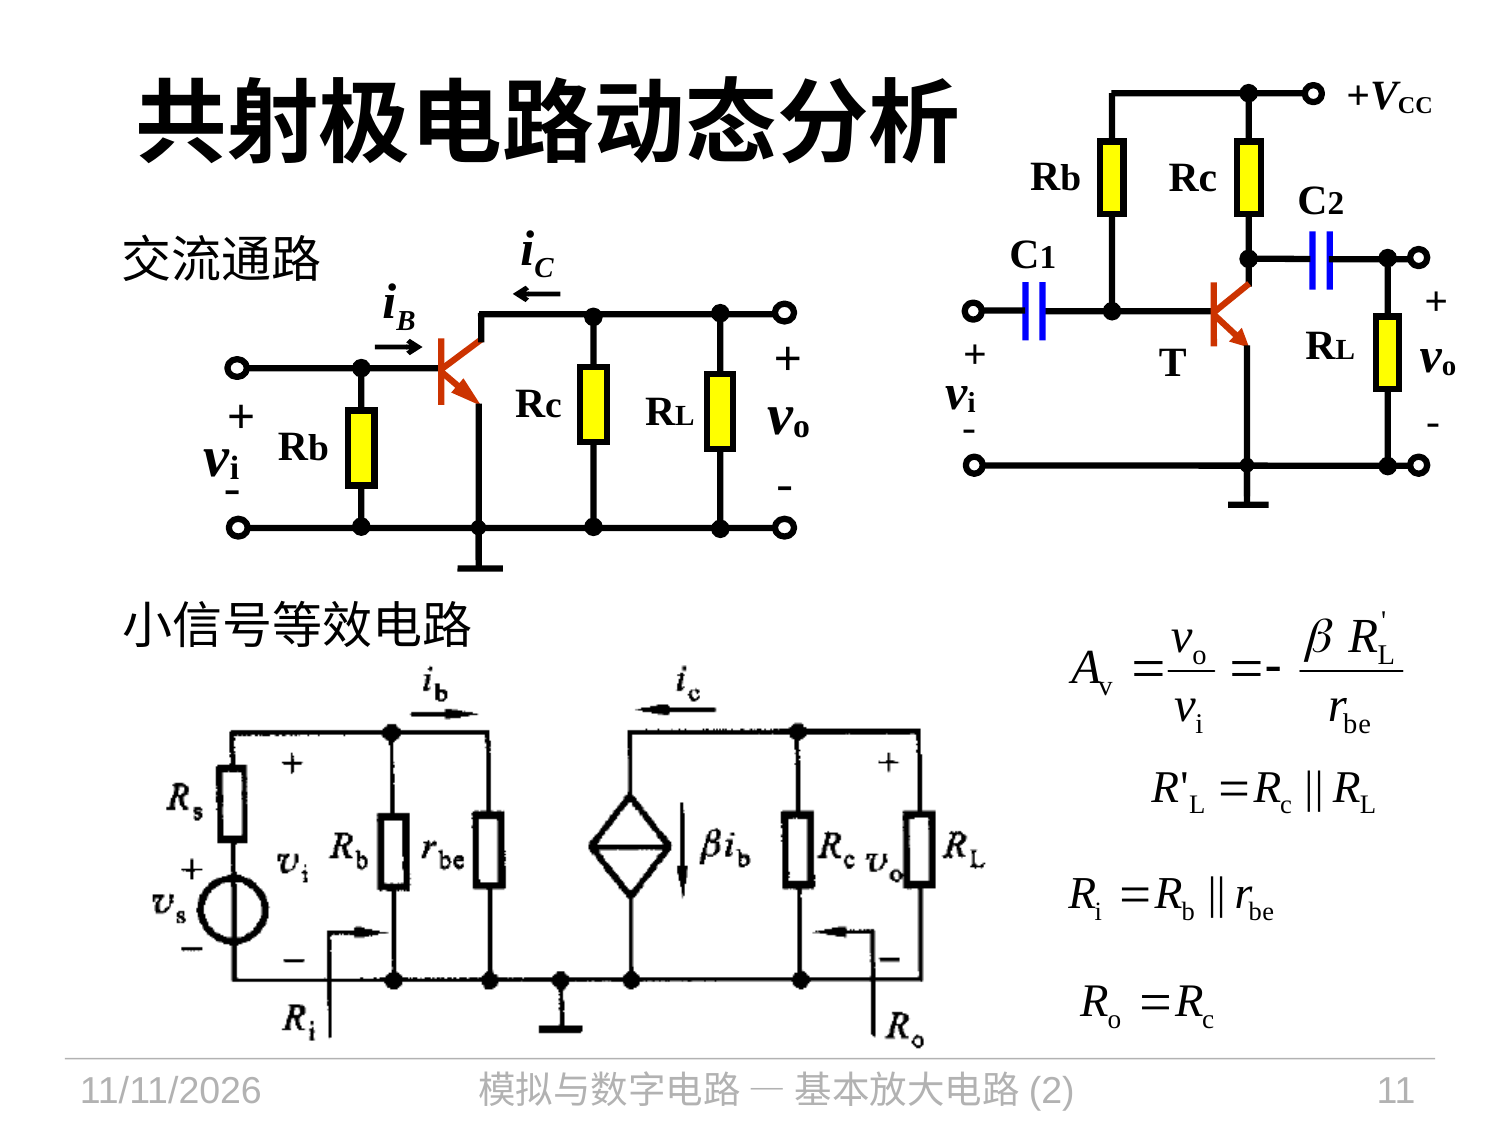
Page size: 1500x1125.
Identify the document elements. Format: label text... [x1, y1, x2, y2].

text_box 小信号等效电路 [107, 586, 513, 656]
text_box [1071, 969, 1224, 1040]
picture [144, 659, 1005, 1053]
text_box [204, 211, 810, 569]
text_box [1142, 756, 1386, 826]
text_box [1059, 597, 1415, 745]
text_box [944, 60, 1458, 505]
slide_number 11 [1230, 1058, 1431, 1125]
footer 模拟与数字电路 — 基本放大电路(2) [373, 1058, 1179, 1125]
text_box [1059, 863, 1284, 932]
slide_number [64, 1058, 348, 1125]
text_box 交流通路 [106, 219, 199, 295]
title 共射极电路动态分析 [75, 24, 1022, 213]
